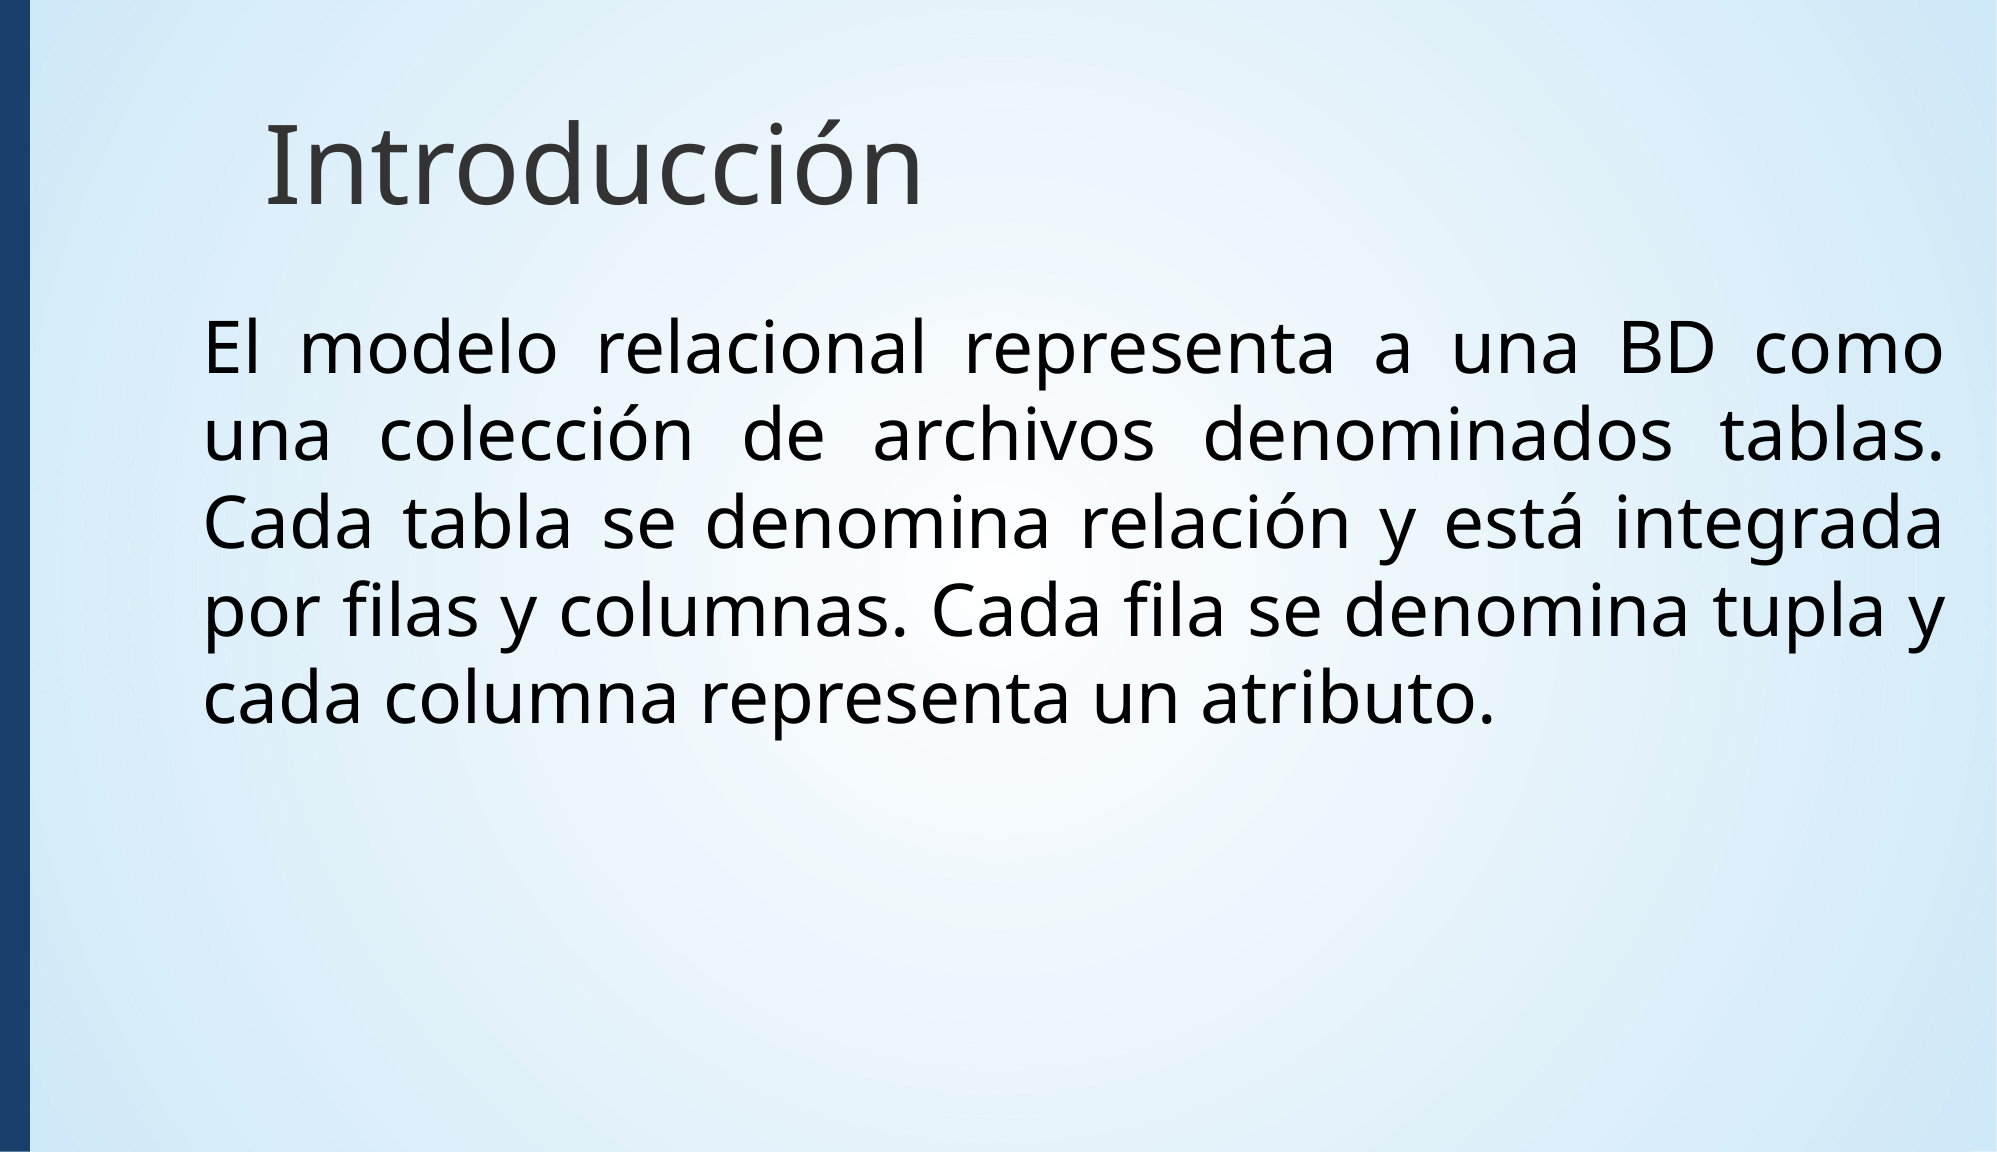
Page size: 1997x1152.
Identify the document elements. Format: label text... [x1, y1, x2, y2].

text_box El modelo relacional representa a una BD como una colección de archivos denominados tablas. Cada tabla se denomina relación y está integrada por filas y columnas. Cada fila se denomina tupla y cada columna representa un atributo. [185, 291, 1965, 732]
text_box Introducción [247, 85, 1997, 252]
